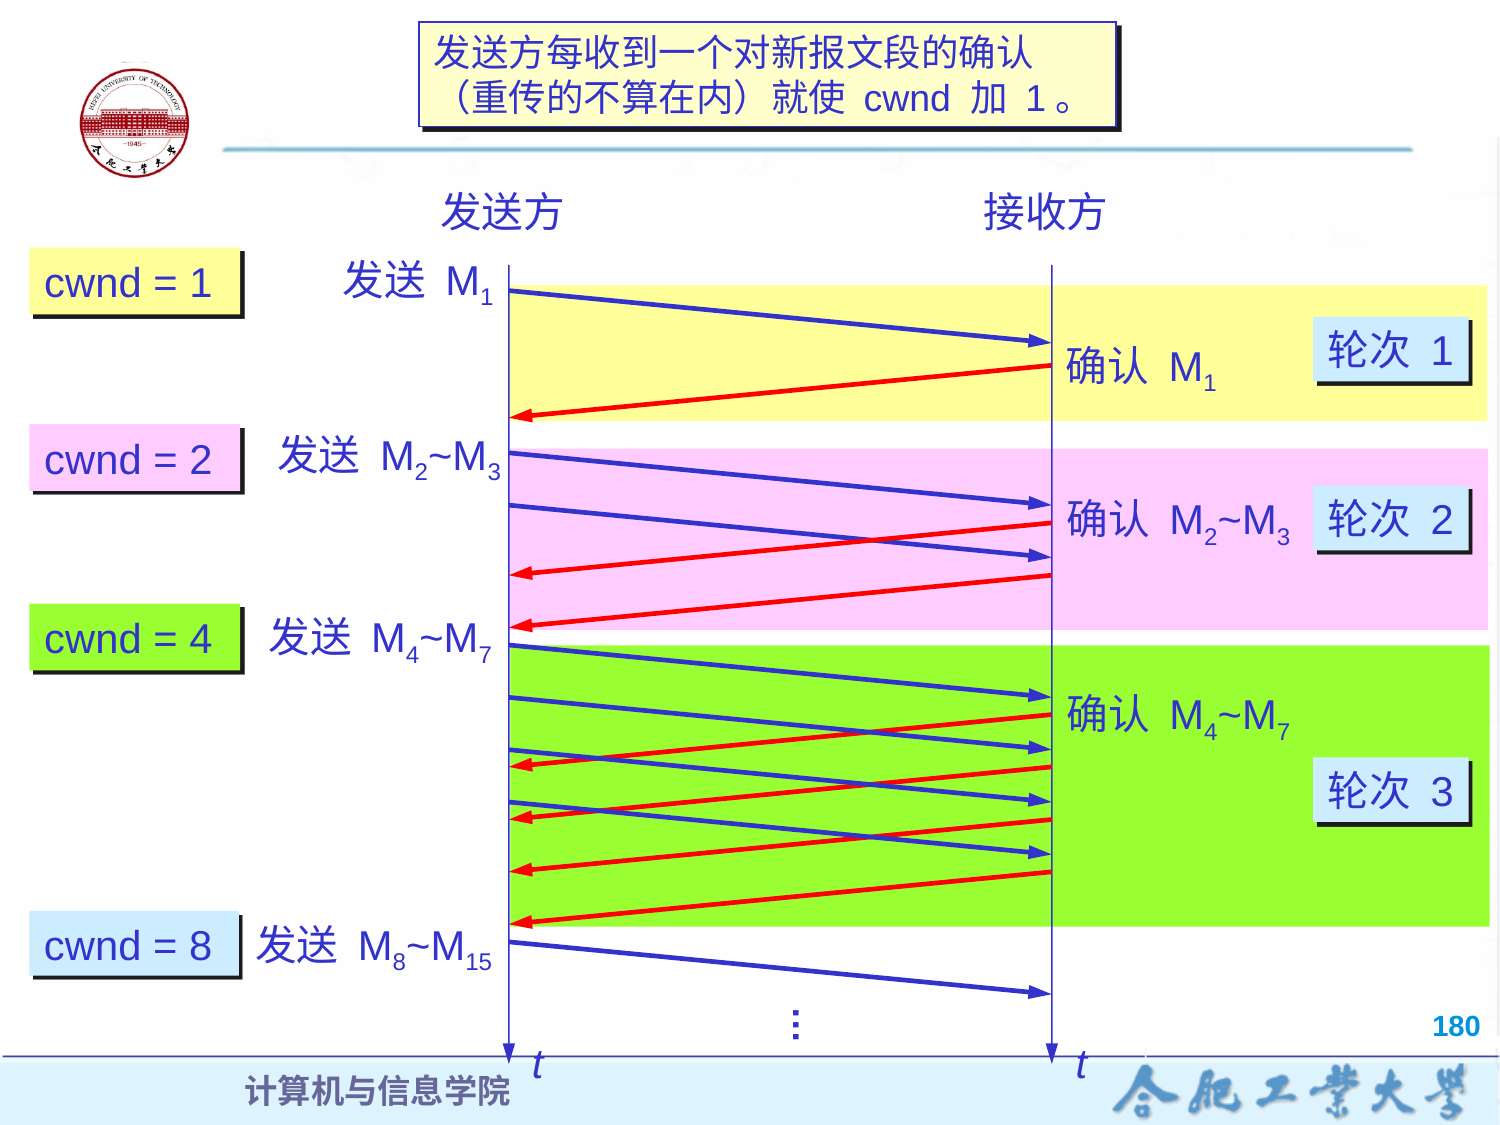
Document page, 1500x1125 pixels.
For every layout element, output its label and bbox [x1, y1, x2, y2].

picture [0, 0, 1500, 1125]
text_box [29, 910, 239, 976]
text_box [968, 178, 1124, 243]
text_box [29, 424, 241, 491]
text_box [418, 21, 1117, 127]
text_box [1060, 1028, 1103, 1094]
text_box [253, 603, 507, 676]
text_box [29, 603, 241, 671]
text_box [240, 246, 1490, 1094]
text_box [29, 247, 241, 315]
text_box [425, 178, 581, 244]
text_box [1053, 285, 1488, 421]
